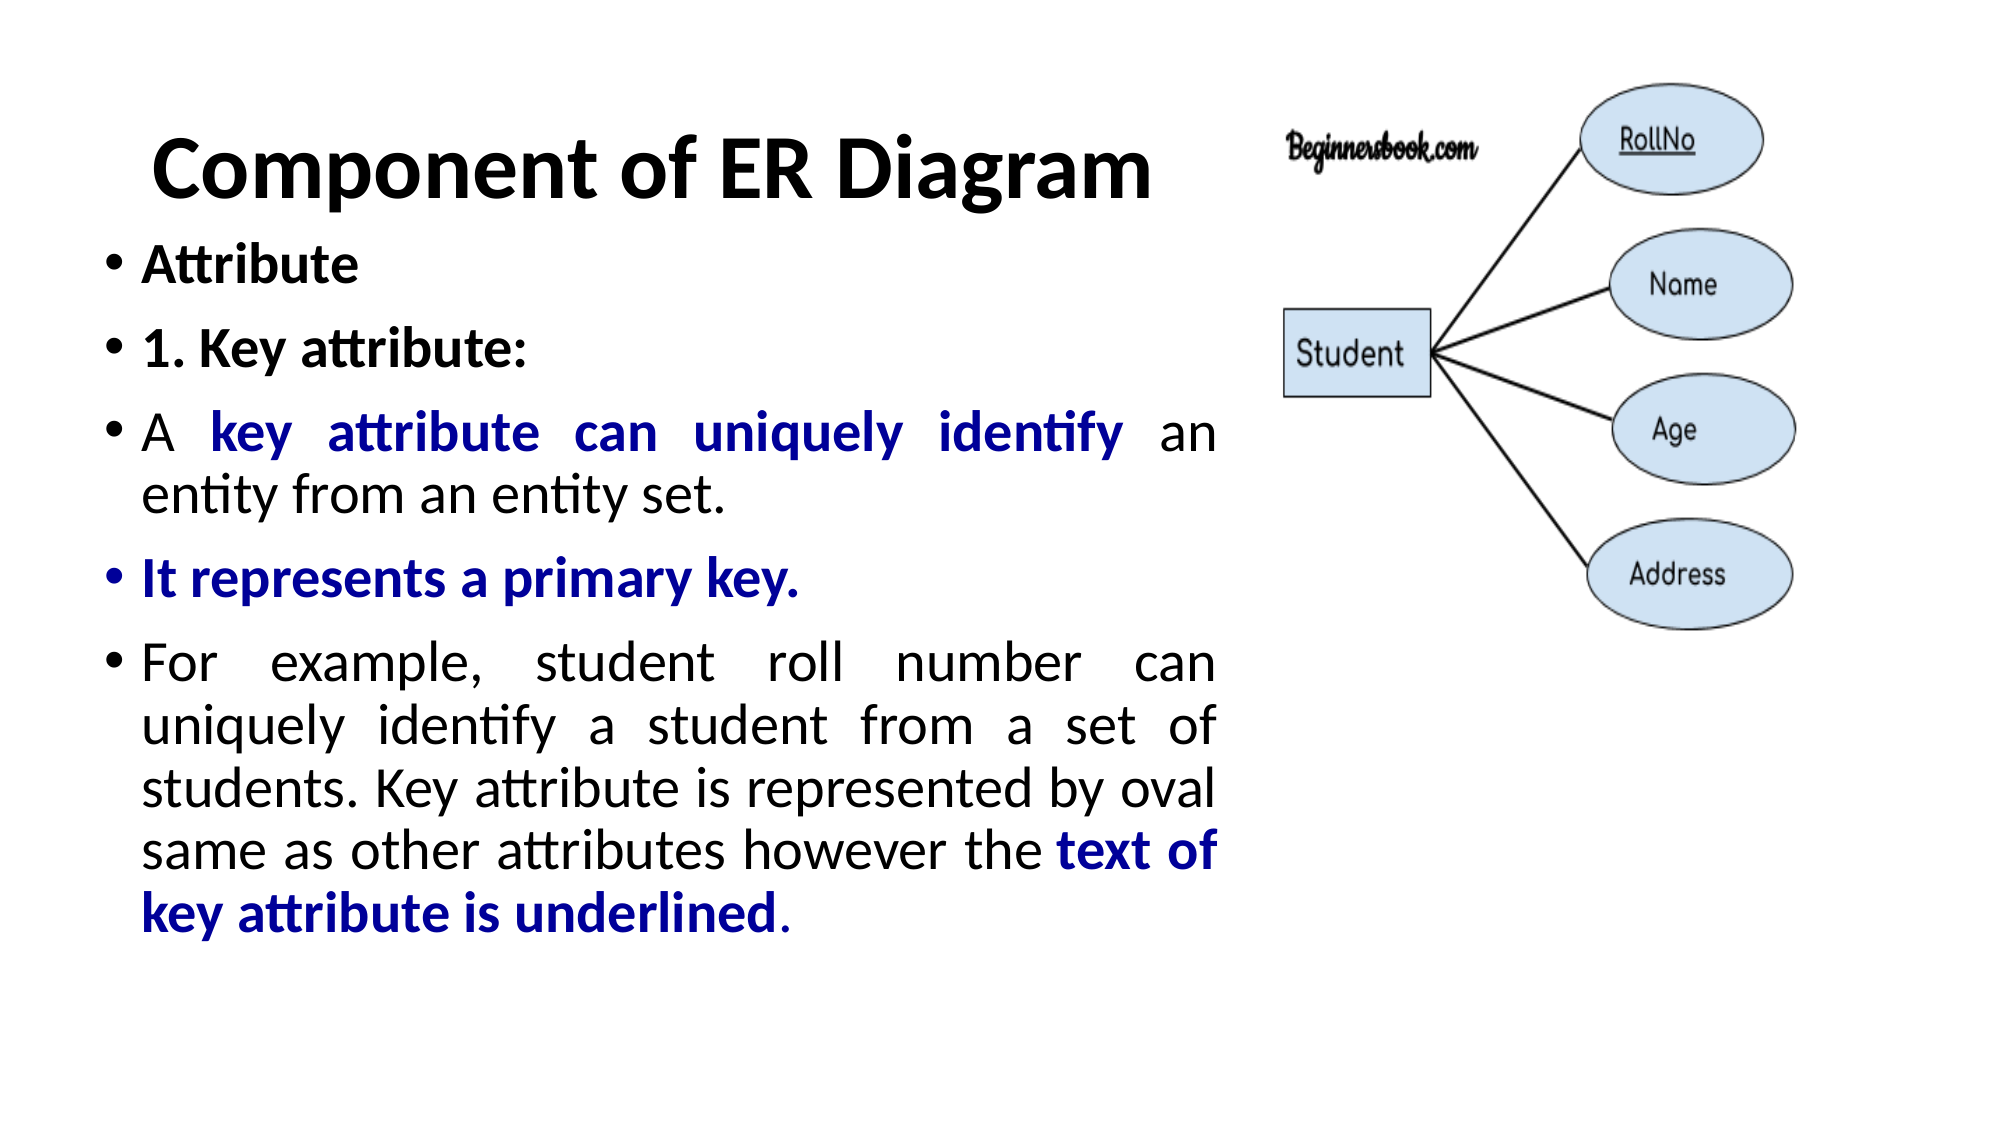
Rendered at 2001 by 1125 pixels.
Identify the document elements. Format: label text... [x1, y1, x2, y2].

title Component of ER Diagram [137, 59, 1863, 278]
picture [1254, 74, 1953, 646]
list Attribute 1. Key attribute: A key attribute can uniquely identify an entity from an entity set. It represents a primary key. For example, student roll number can uniquely identify a student from a set of students. Key attribute is represented by oval same as other attributes however the text of key attribute is underlined. [89, 226, 1233, 1014]
